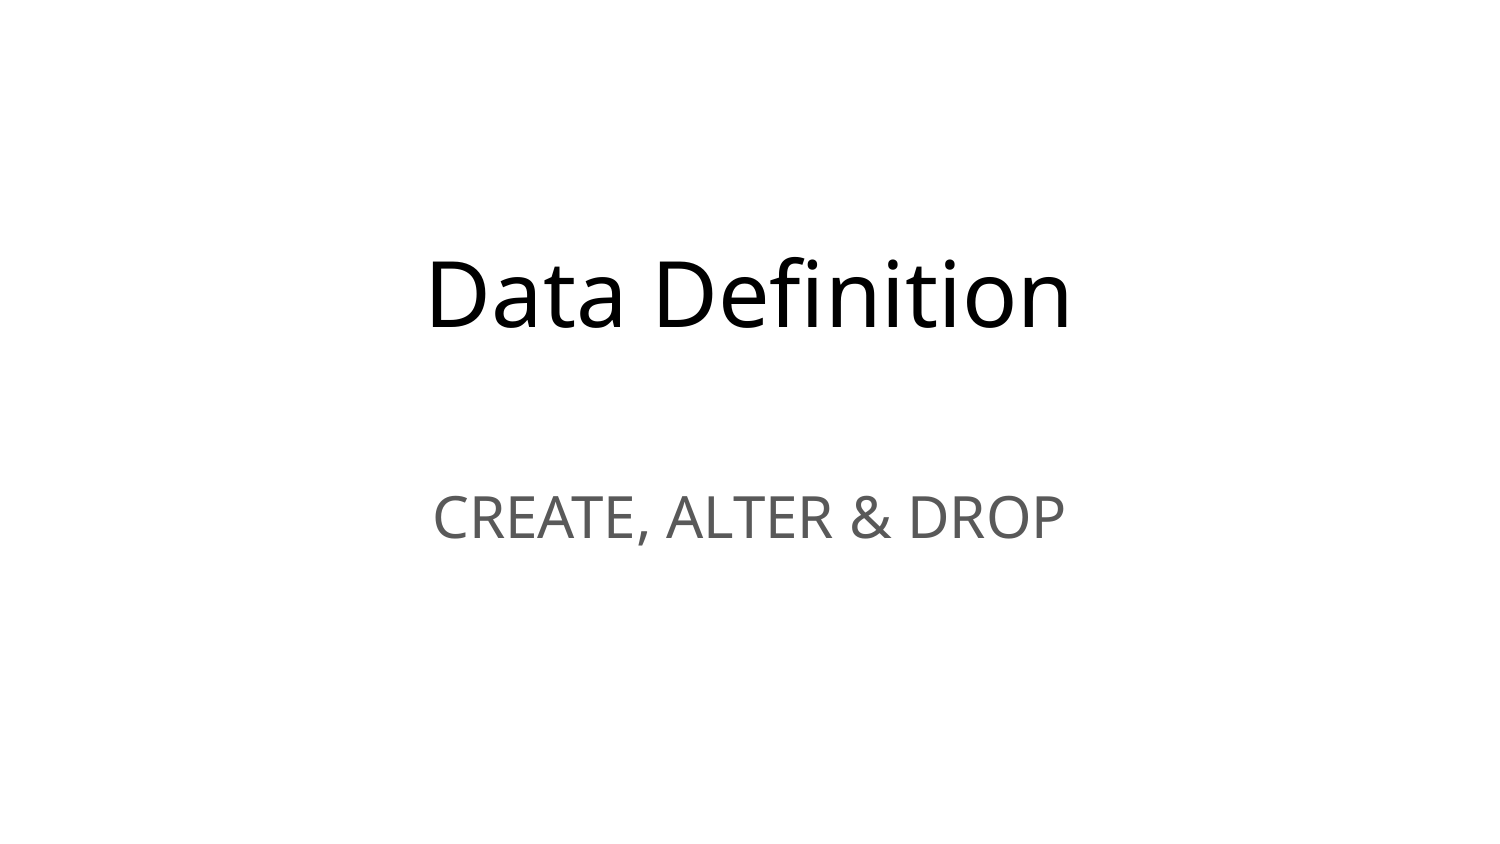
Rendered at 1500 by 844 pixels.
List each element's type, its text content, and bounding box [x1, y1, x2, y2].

title Data Definition [51, 122, 1449, 459]
subtitle CREATE, ALTER & DROP [51, 464, 1449, 595]
